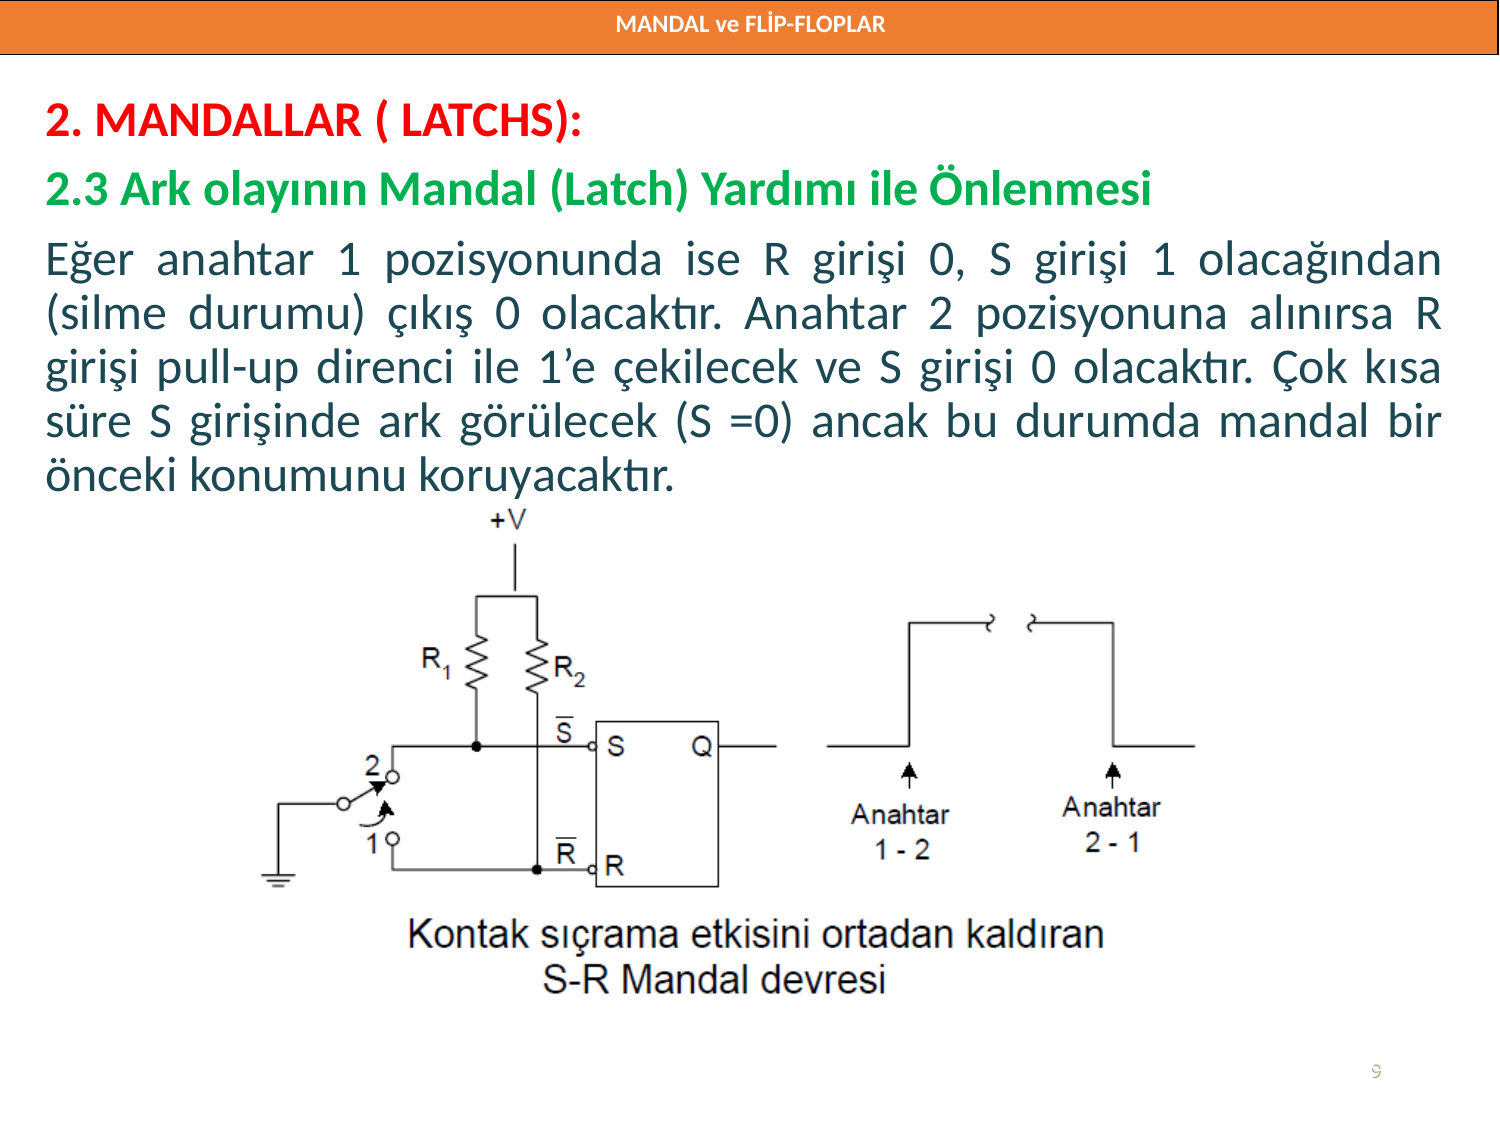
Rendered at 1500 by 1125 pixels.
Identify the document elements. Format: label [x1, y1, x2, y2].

text_box [0, 0, 1499, 1107]
